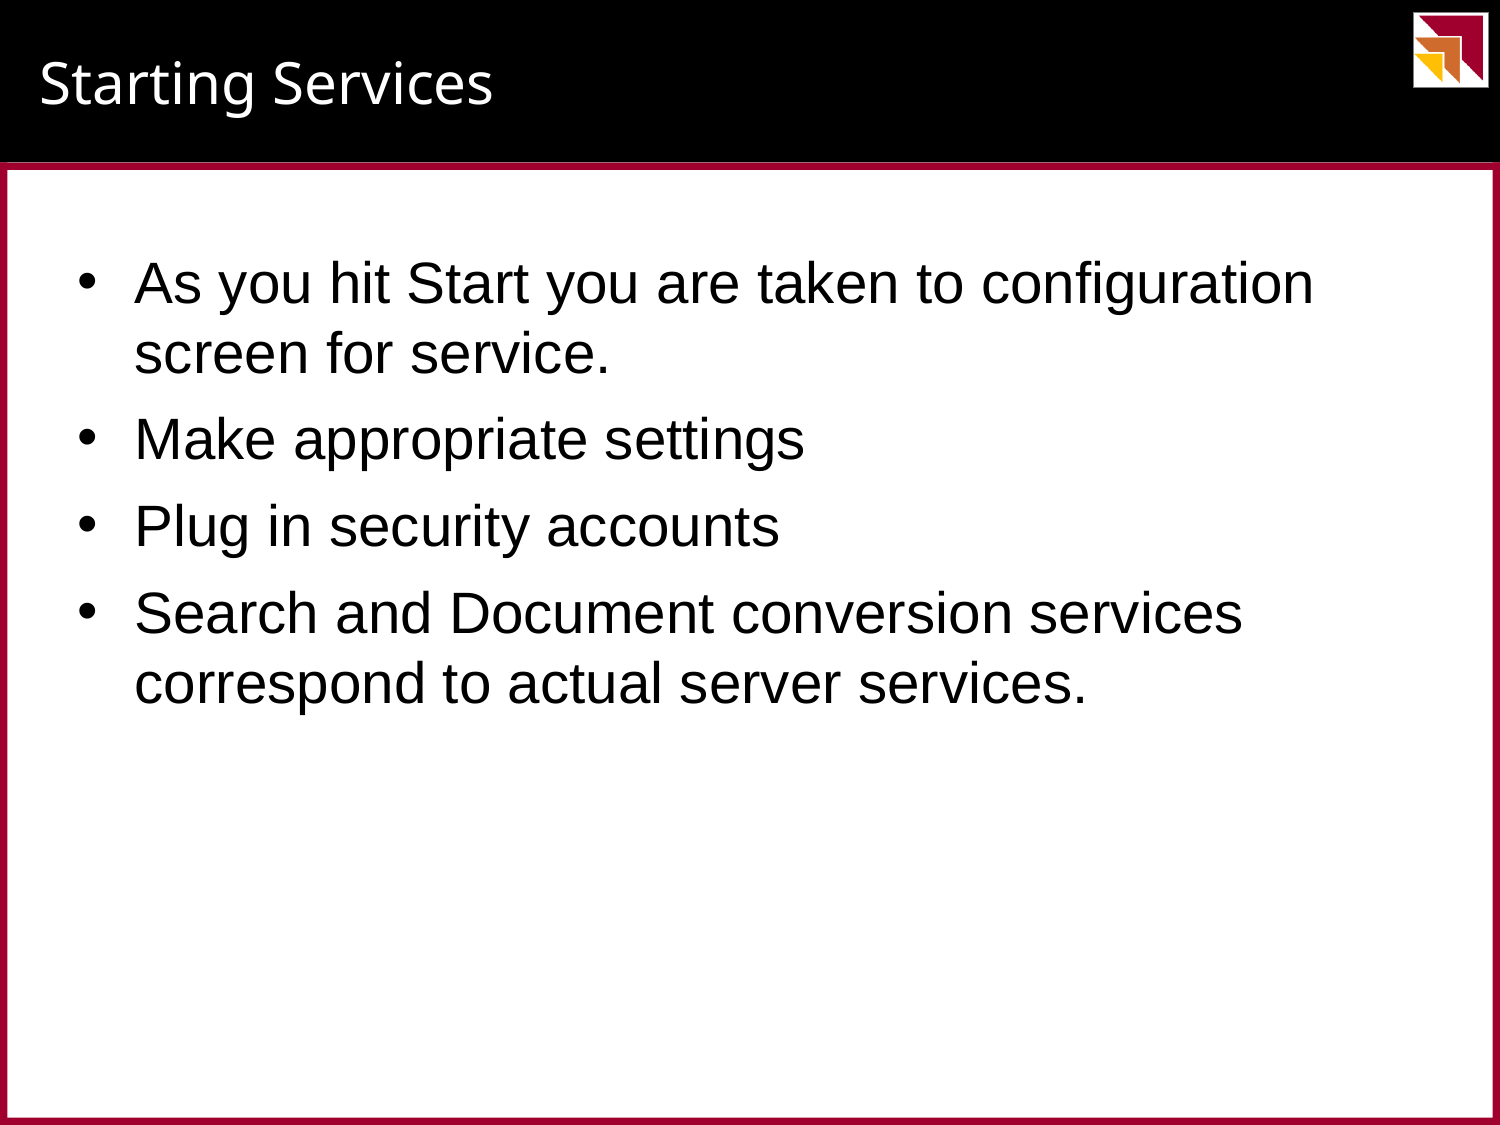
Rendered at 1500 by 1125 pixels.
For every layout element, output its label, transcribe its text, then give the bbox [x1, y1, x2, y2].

title Starting Services [24, 0, 1400, 163]
picture [1414, 13, 1488, 87]
list As you hit Start you are taken to configuration screen for service. Make appropriate settings Plug in security accounts Search and Document conversion services correspond to actual server services. [62, 237, 1438, 1088]
